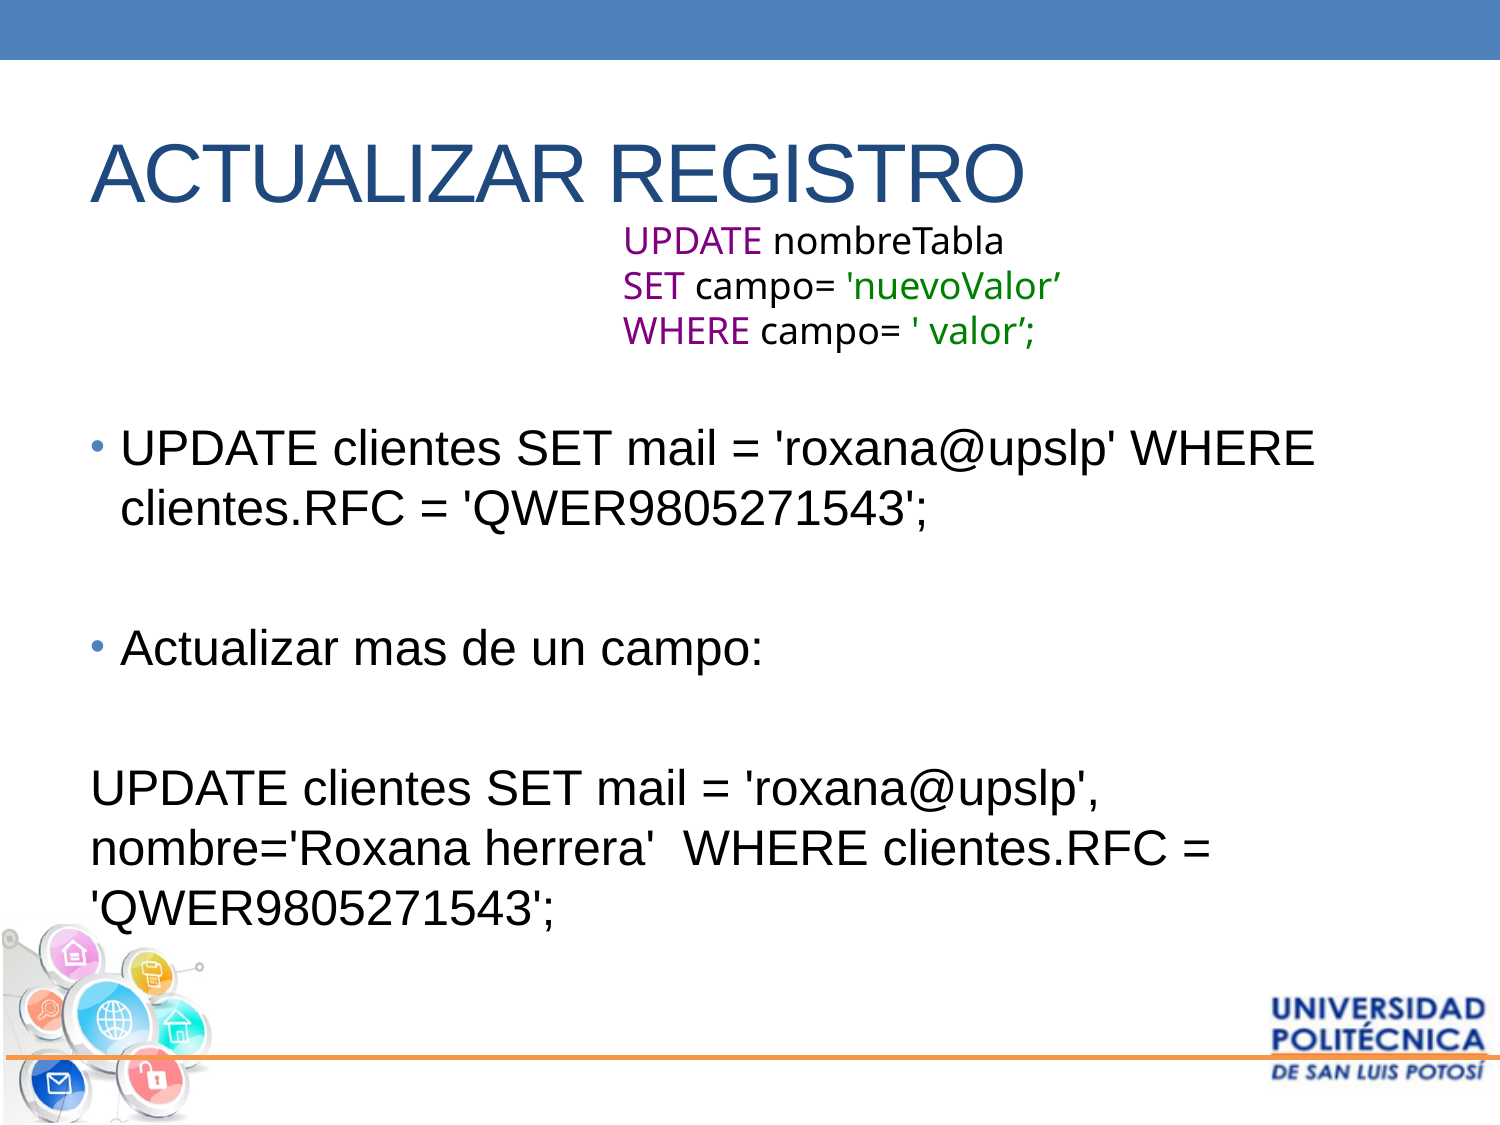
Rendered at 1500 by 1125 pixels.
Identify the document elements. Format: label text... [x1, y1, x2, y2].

picture [1425, 995, 1495, 1055]
title ACTUALIZAR REGISTRO [75, 87, 1425, 250]
picture [1269, 1060, 1495, 1091]
picture [2, 916, 224, 1125]
text_box UPDATE nombreTabla SET campo= 'nuevoValor’ WHERE campo= ' valor’; [608, 209, 1363, 360]
list UPDATE clientes SET mail = 'roxana@upslp' WHERE clientes.RFC = 'QWER9805271543'; Actualizar mas de un campo: UPDATE clientes SET mail = 'roxana@upslp', nombre='Roxana herrera' WHERE clientes.RFC = 'QWER9805271543'; [75, 338, 1425, 1063]
